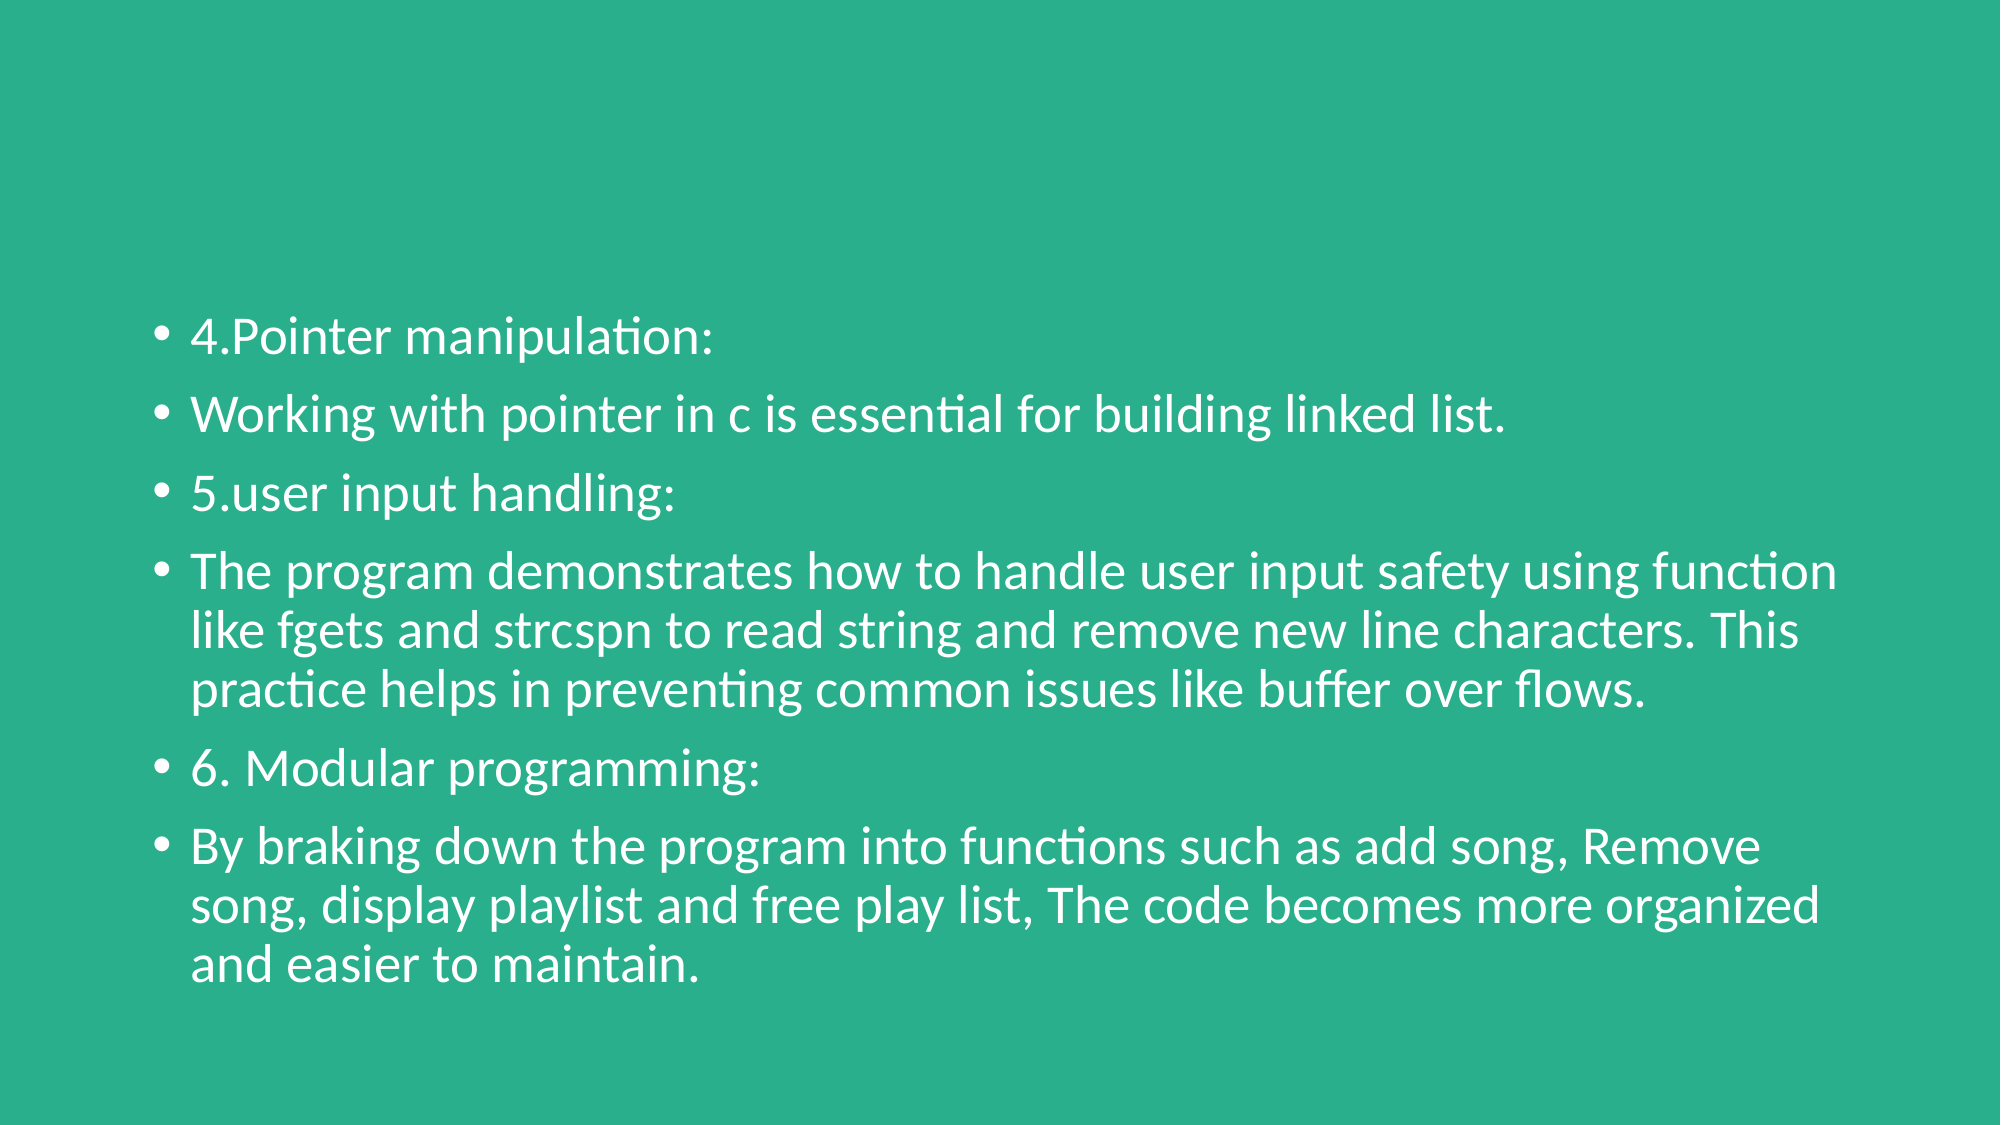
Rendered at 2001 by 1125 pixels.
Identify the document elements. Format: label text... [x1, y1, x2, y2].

list 4.Pointer manipulation: Working with pointer in c is essential for building linked list. 5.user input handling: The program demonstrates how to handle user input safety using function like fgets and strcspn to read string and remove new line characters. This practice helps in preventing common issues like buffer over flows. 6. Modular programming: By braking down the program into functions such as add song, Remove song, display playlist and free play list, The code becomes more organized and easier to maintain. [137, 299, 1863, 1014]
